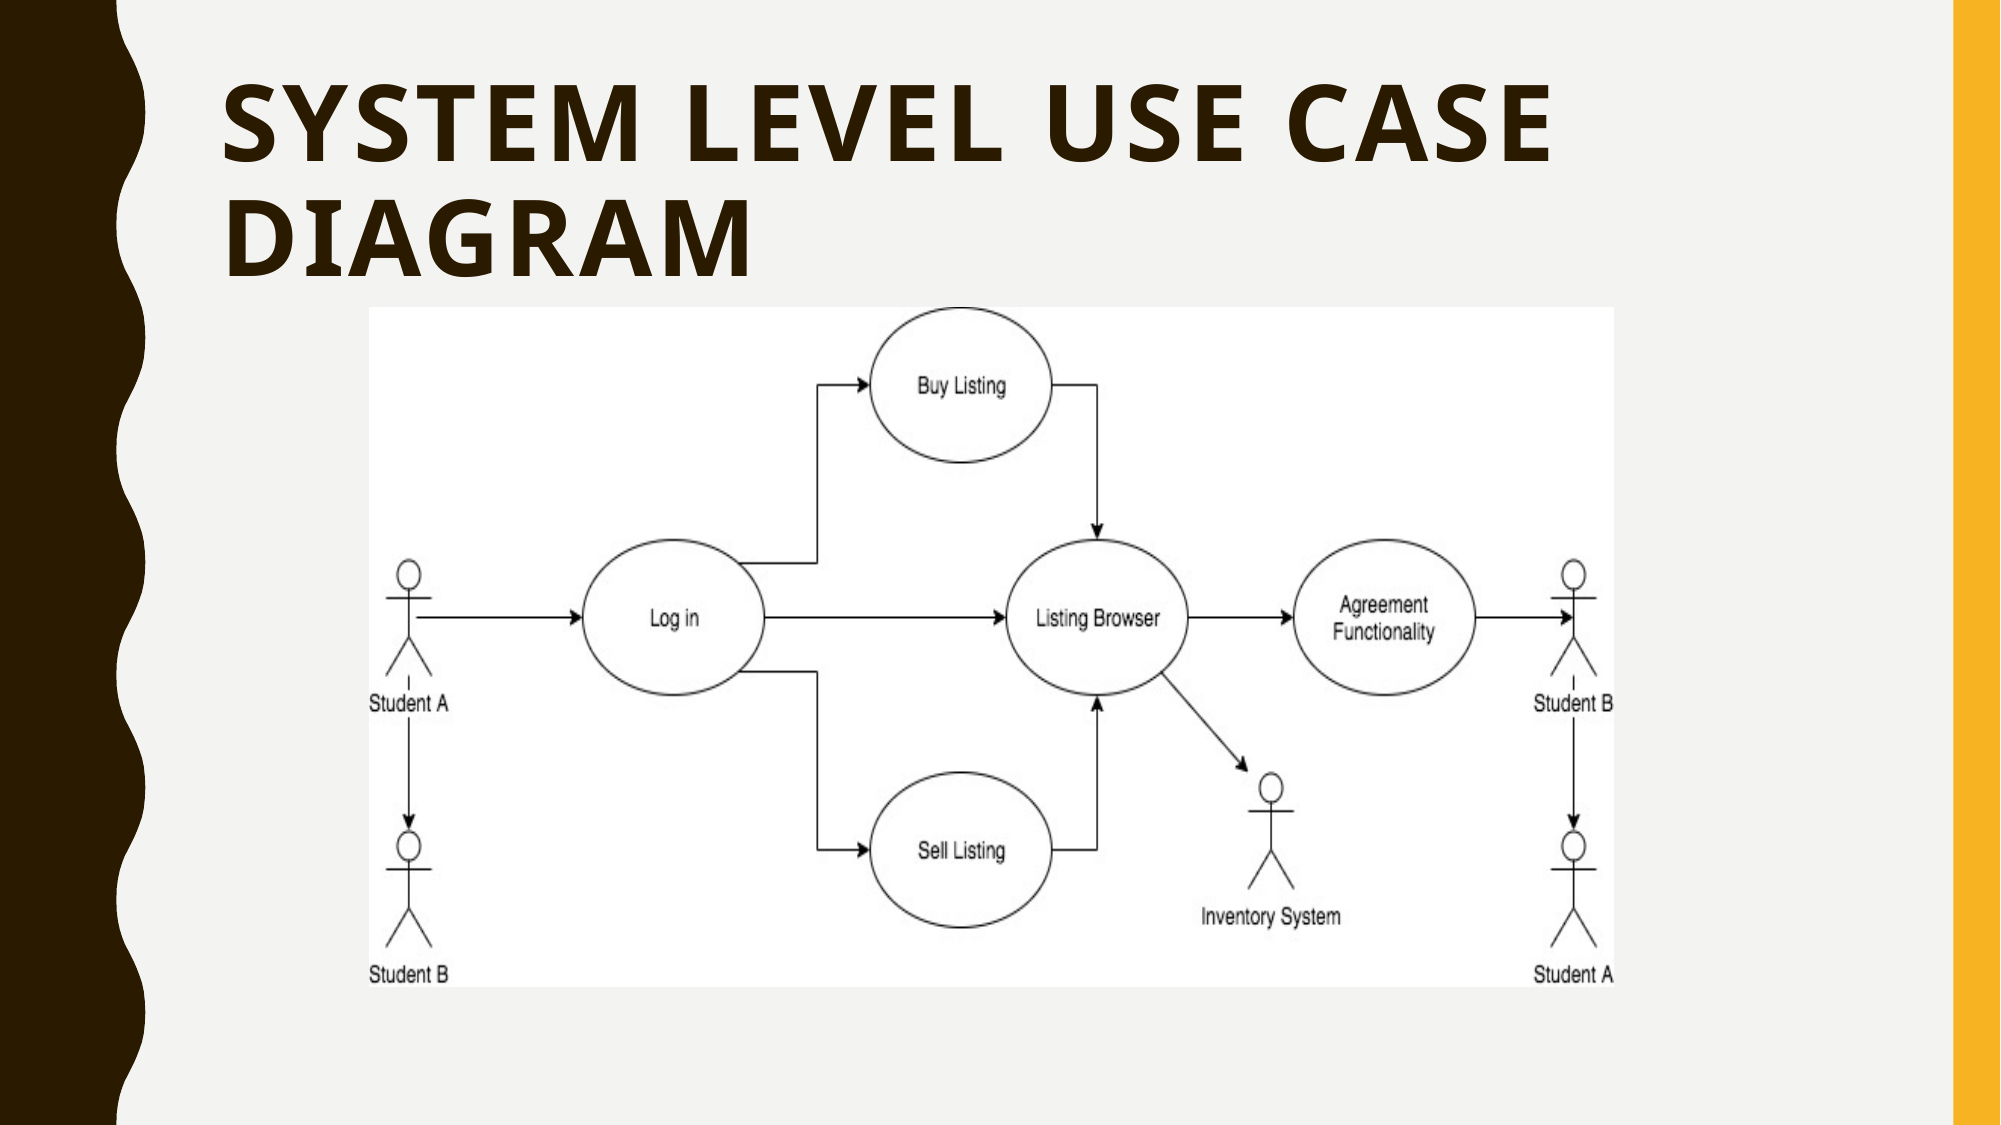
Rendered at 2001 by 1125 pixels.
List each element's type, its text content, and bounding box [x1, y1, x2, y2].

title System Level Use Case Diagram [205, 62, 1875, 308]
picture [369, 307, 1614, 987]
